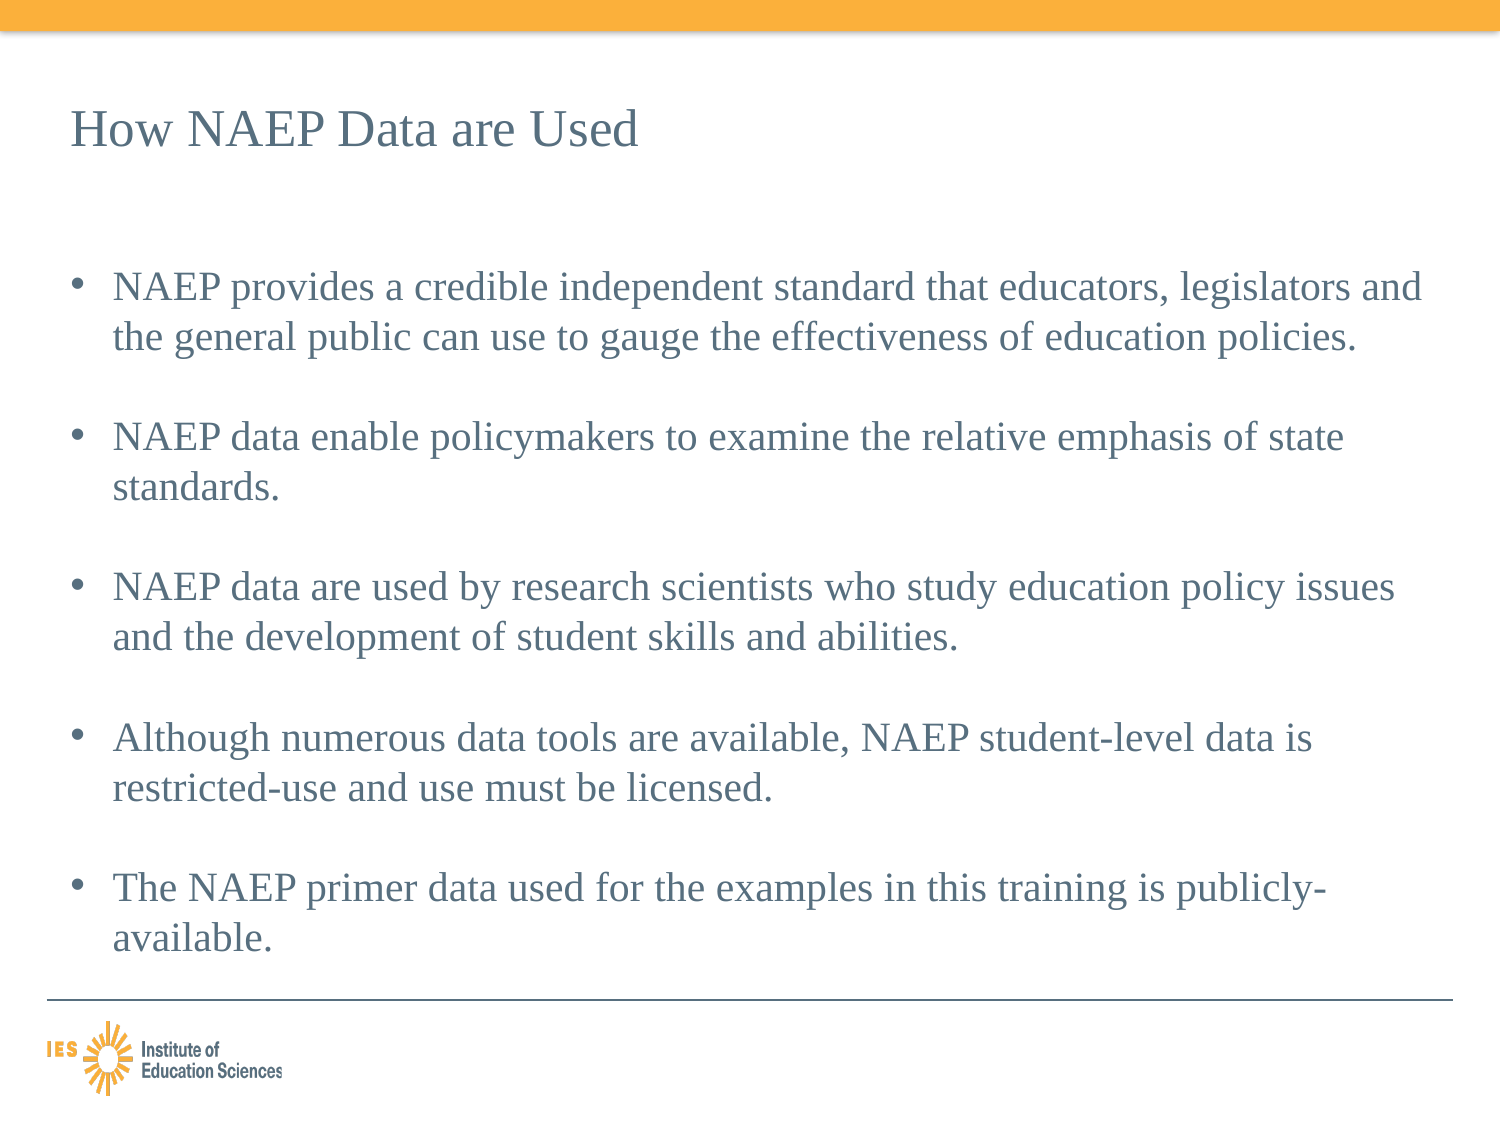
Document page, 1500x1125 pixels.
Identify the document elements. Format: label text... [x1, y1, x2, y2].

title How NAEP Data are Used [70, 93, 1430, 194]
list NAEP provides a credible independent standard that educators, legislators and the general public can use to gauge the effectiveness of education policies. NAEP data enable policymakers to examine the relative emphasis of state standards. NAEP data are used by research scientists who study education policy issues and the development of student skills and abilities. Although numerous data tools are available, NAEP student-level data is restricted-use and use must be licensed. The NAEP primer data used for the examples in this training is publicly-available. [70, 258, 1430, 963]
